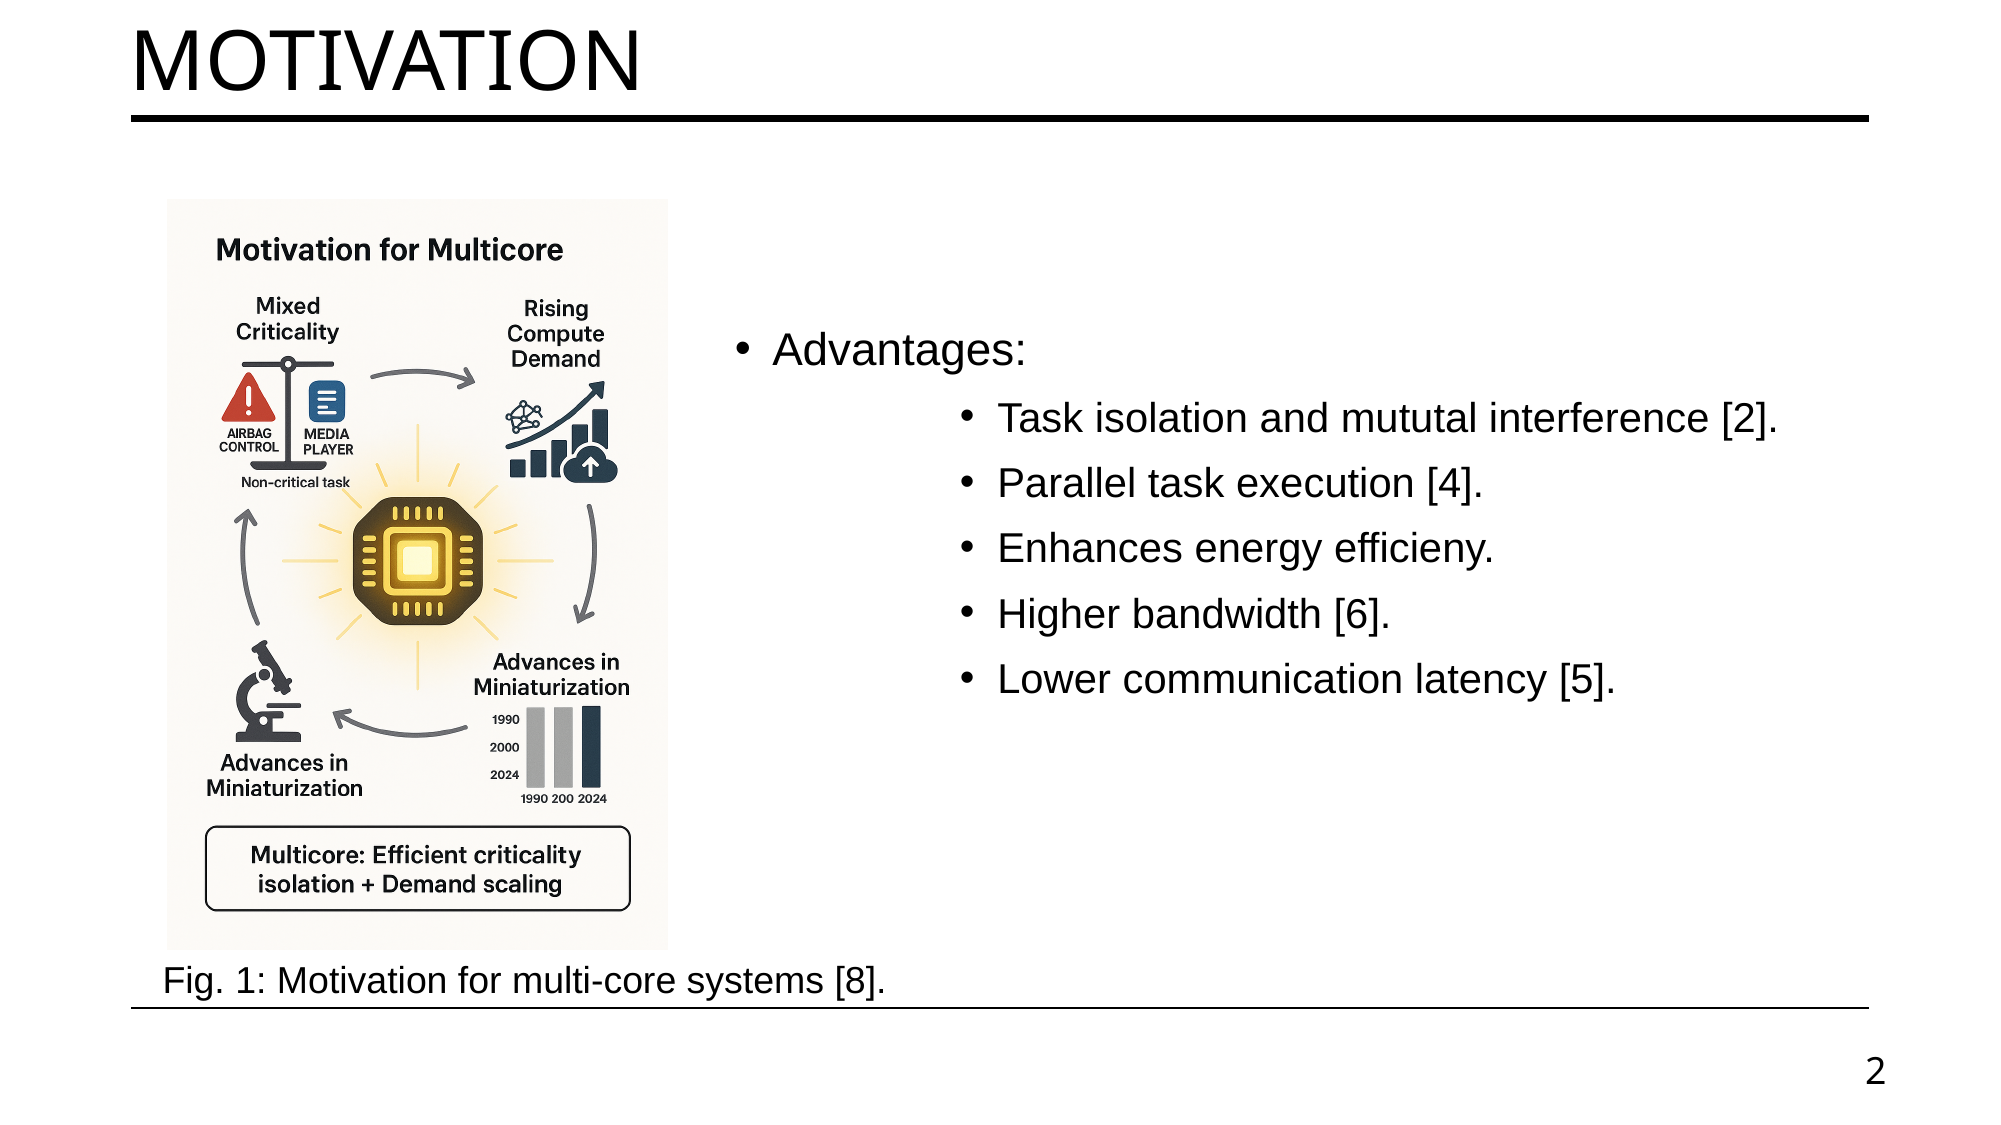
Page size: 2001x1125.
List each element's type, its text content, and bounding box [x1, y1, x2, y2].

picture [167, 199, 668, 950]
text_box Fig. 1: Motivation for multi-core systems [8]. [147, 949, 903, 1009]
list Advantages: Task isolation and mututal interference [2]. Parallel task execution [4]. Enhances energy efficieny. Higher bandwidth [6]. Lower communication latency [5]. [719, 306, 2000, 921]
title Motivation [114, 0, 1869, 215]
slide_number 2 [1791, 1042, 1902, 1103]
